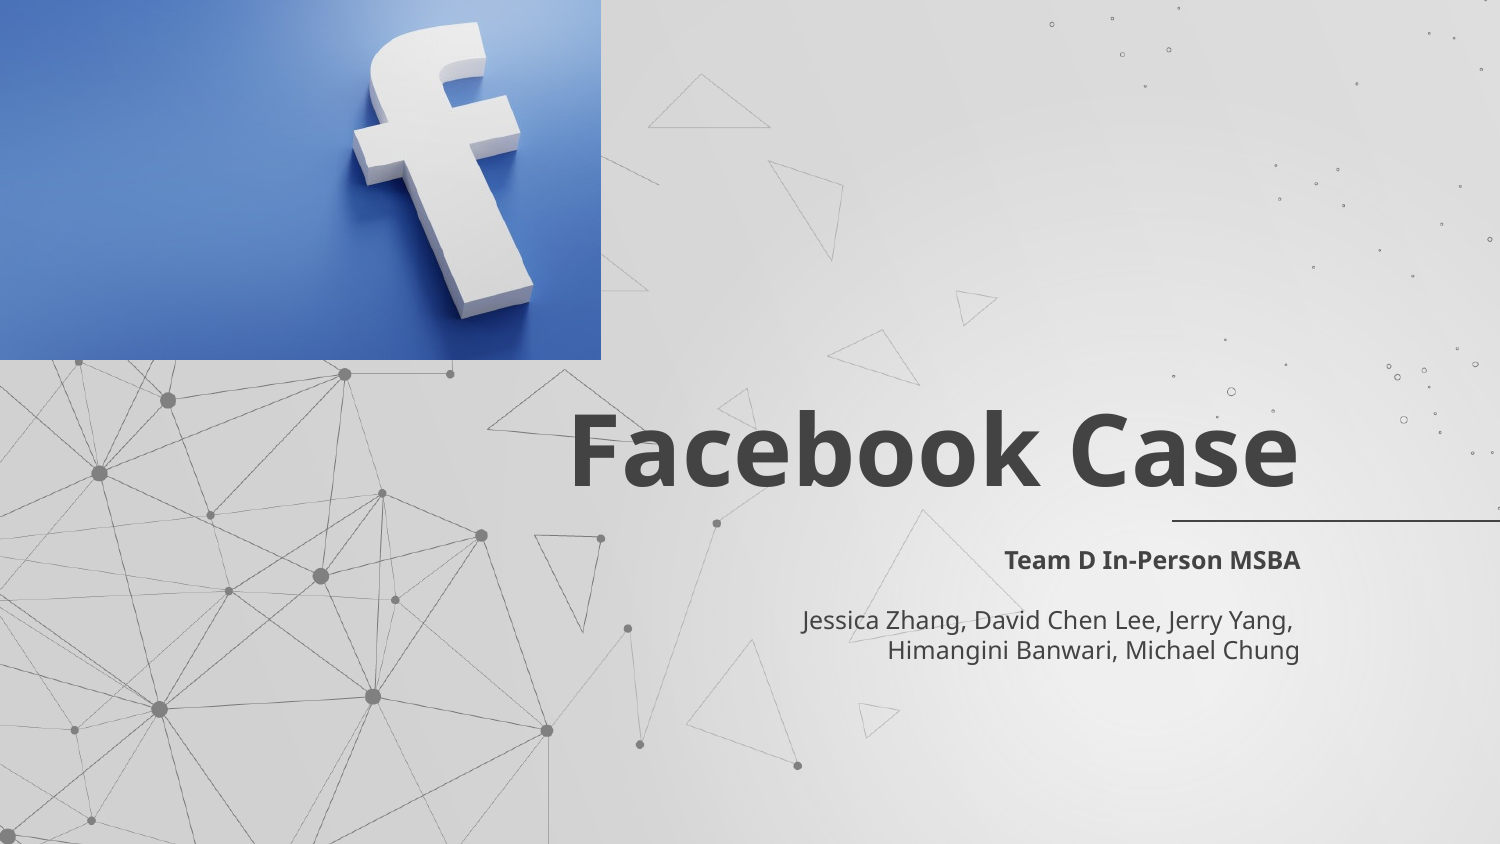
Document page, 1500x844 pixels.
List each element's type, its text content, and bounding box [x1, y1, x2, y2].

picture [0, 0, 1500, 844]
title Facebook Case [186, 228, 1317, 521]
subtitle Team D In-Person MSBA Jessica Zhang, David Chen Lee, Jerry Yang, Himangini Banwari, Michael Chung [602, 562, 1316, 680]
